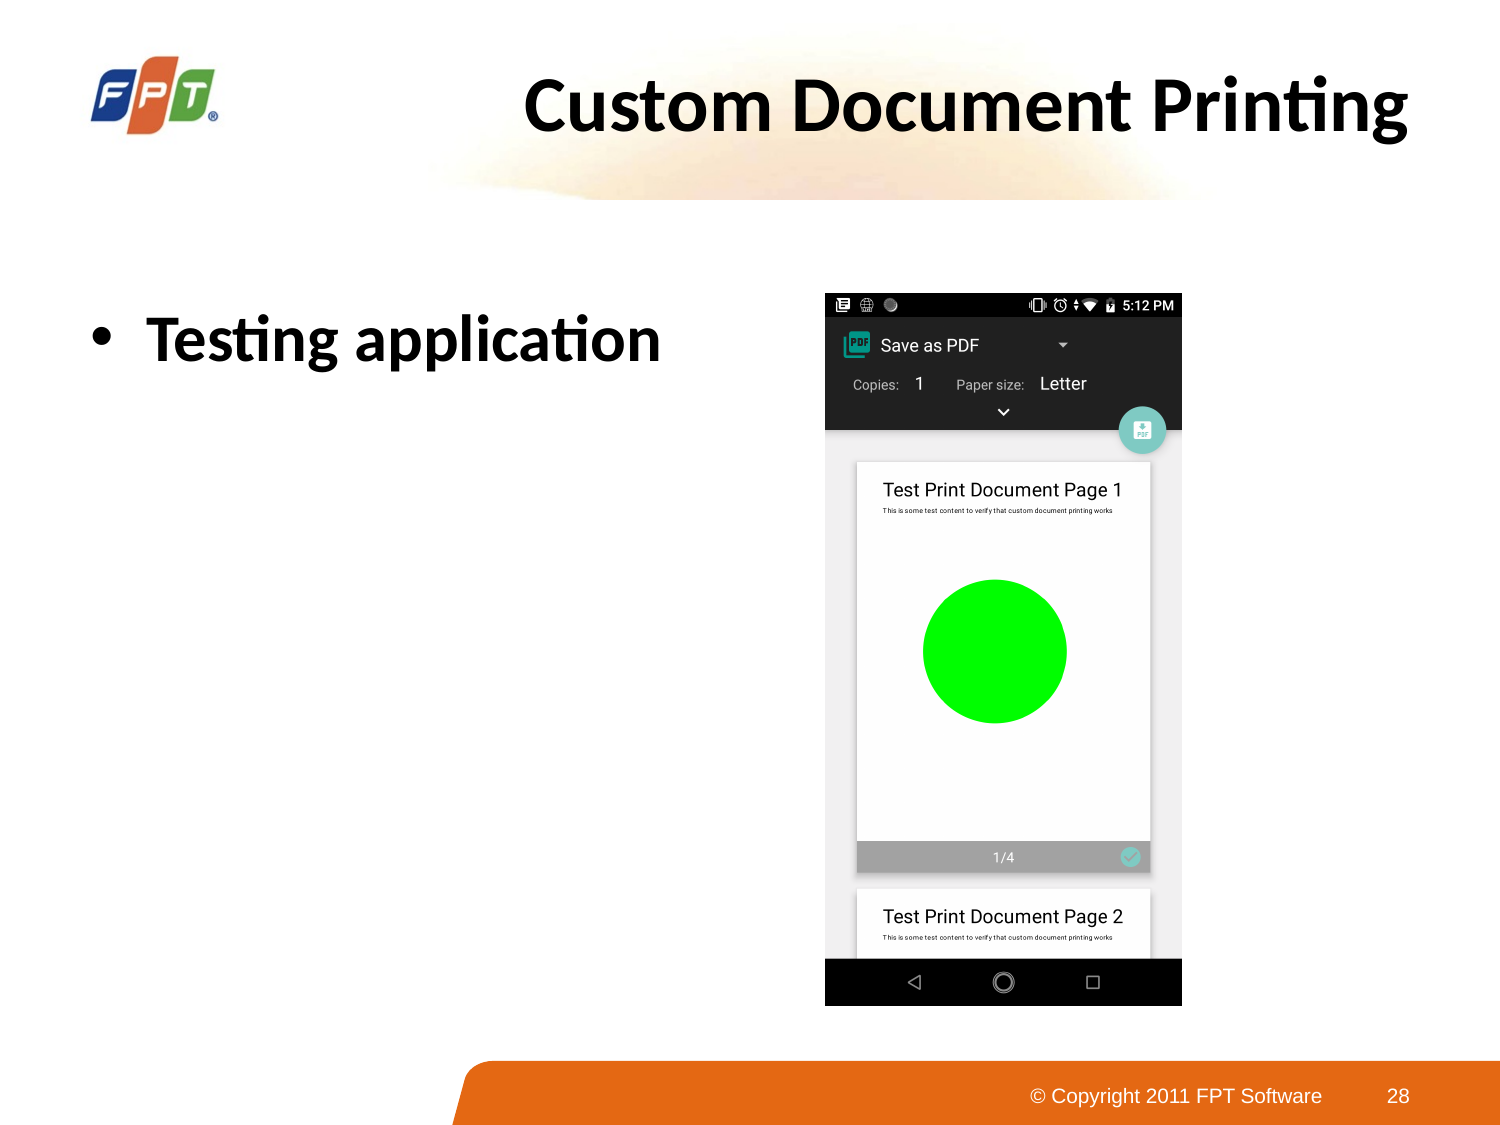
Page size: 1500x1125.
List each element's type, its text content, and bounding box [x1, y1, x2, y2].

picture [0, 0, 1500, 200]
title Custom Document Printing [74, 44, 1426, 233]
picture [0, 1050, 1500, 1125]
list Testing application [74, 287, 1426, 1006]
picture [824, 292, 1182, 1006]
